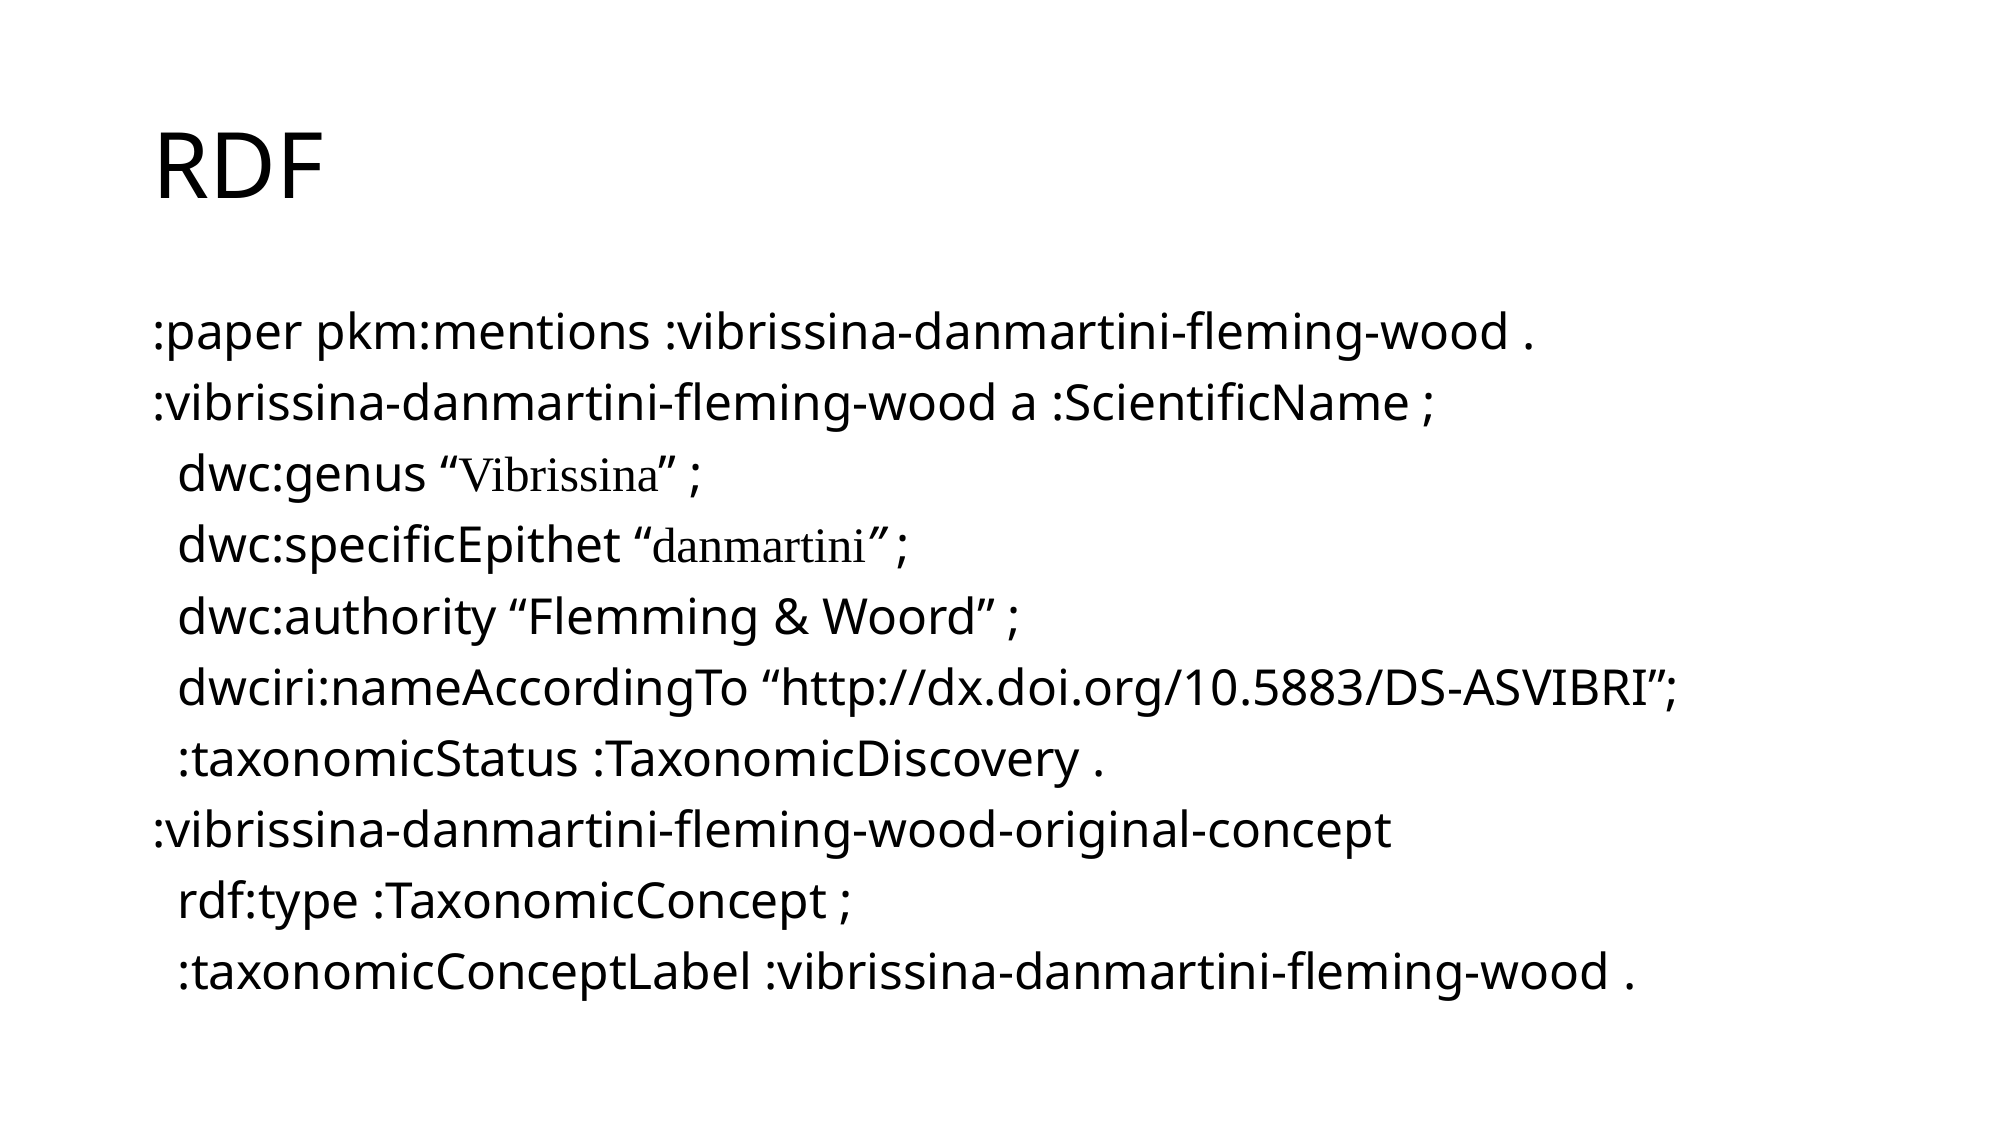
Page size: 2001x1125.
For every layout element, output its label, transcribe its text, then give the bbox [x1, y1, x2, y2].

list :paper pkm:mentions :vibrissina-danmartini-fleming-wood . :vibrissina-danmartini-fleming-wood a :ScientificName ; dwc:genus “Vibrissina” ; dwc:specificEpithet “danmartini” ; dwc:authority “Flemming & Woord” ; dwciri:nameAccordingTo “http://dx.doi.org/10.5883/DS-ASVIBRI”; :taxonomicStatus :TaxonomicDiscovery . :vibrissina-danmartini-fleming-wood-original-concept rdf:type :TaxonomicConcept ; :taxonomicConceptLabel :vibrissina-danmartini-fleming-wood . [137, 299, 1863, 1014]
title RDF [137, 59, 1863, 278]
